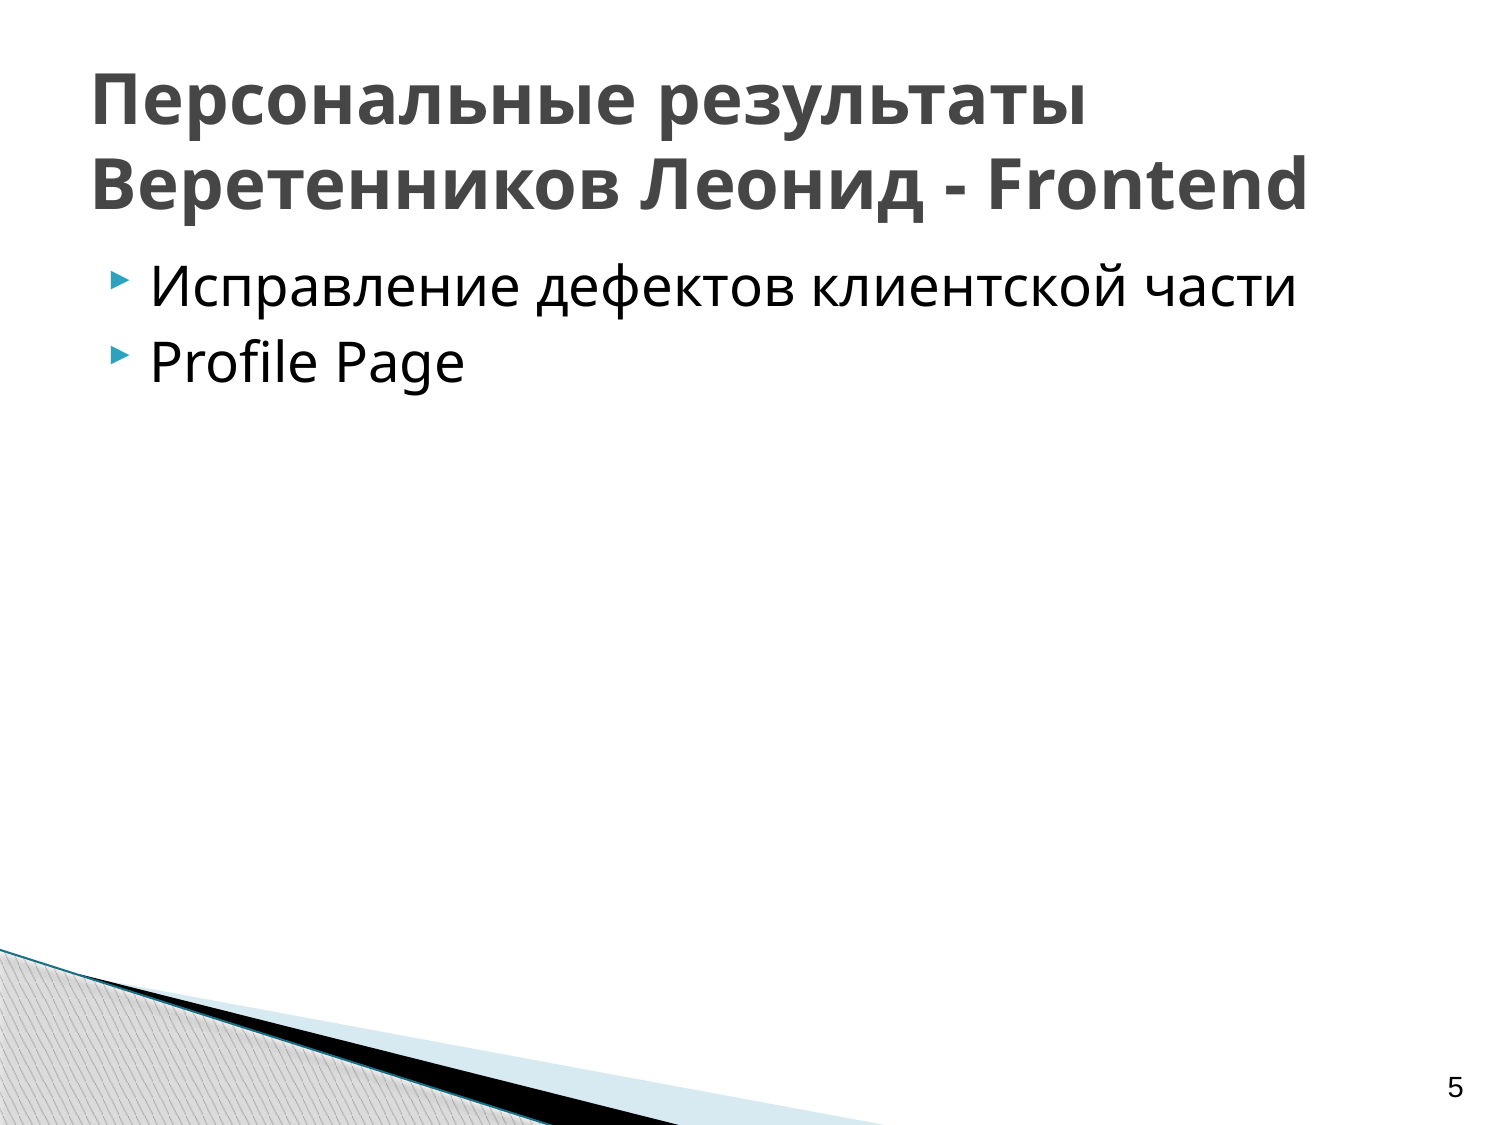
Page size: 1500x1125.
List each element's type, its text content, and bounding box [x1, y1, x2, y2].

slide_number 5 [1400, 1051, 1479, 1112]
title Персональные результаты Веретенников Леонид - Frontend [75, 45, 1425, 233]
list Исправление дефектов клиентской части Profile Page [75, 243, 1425, 986]
